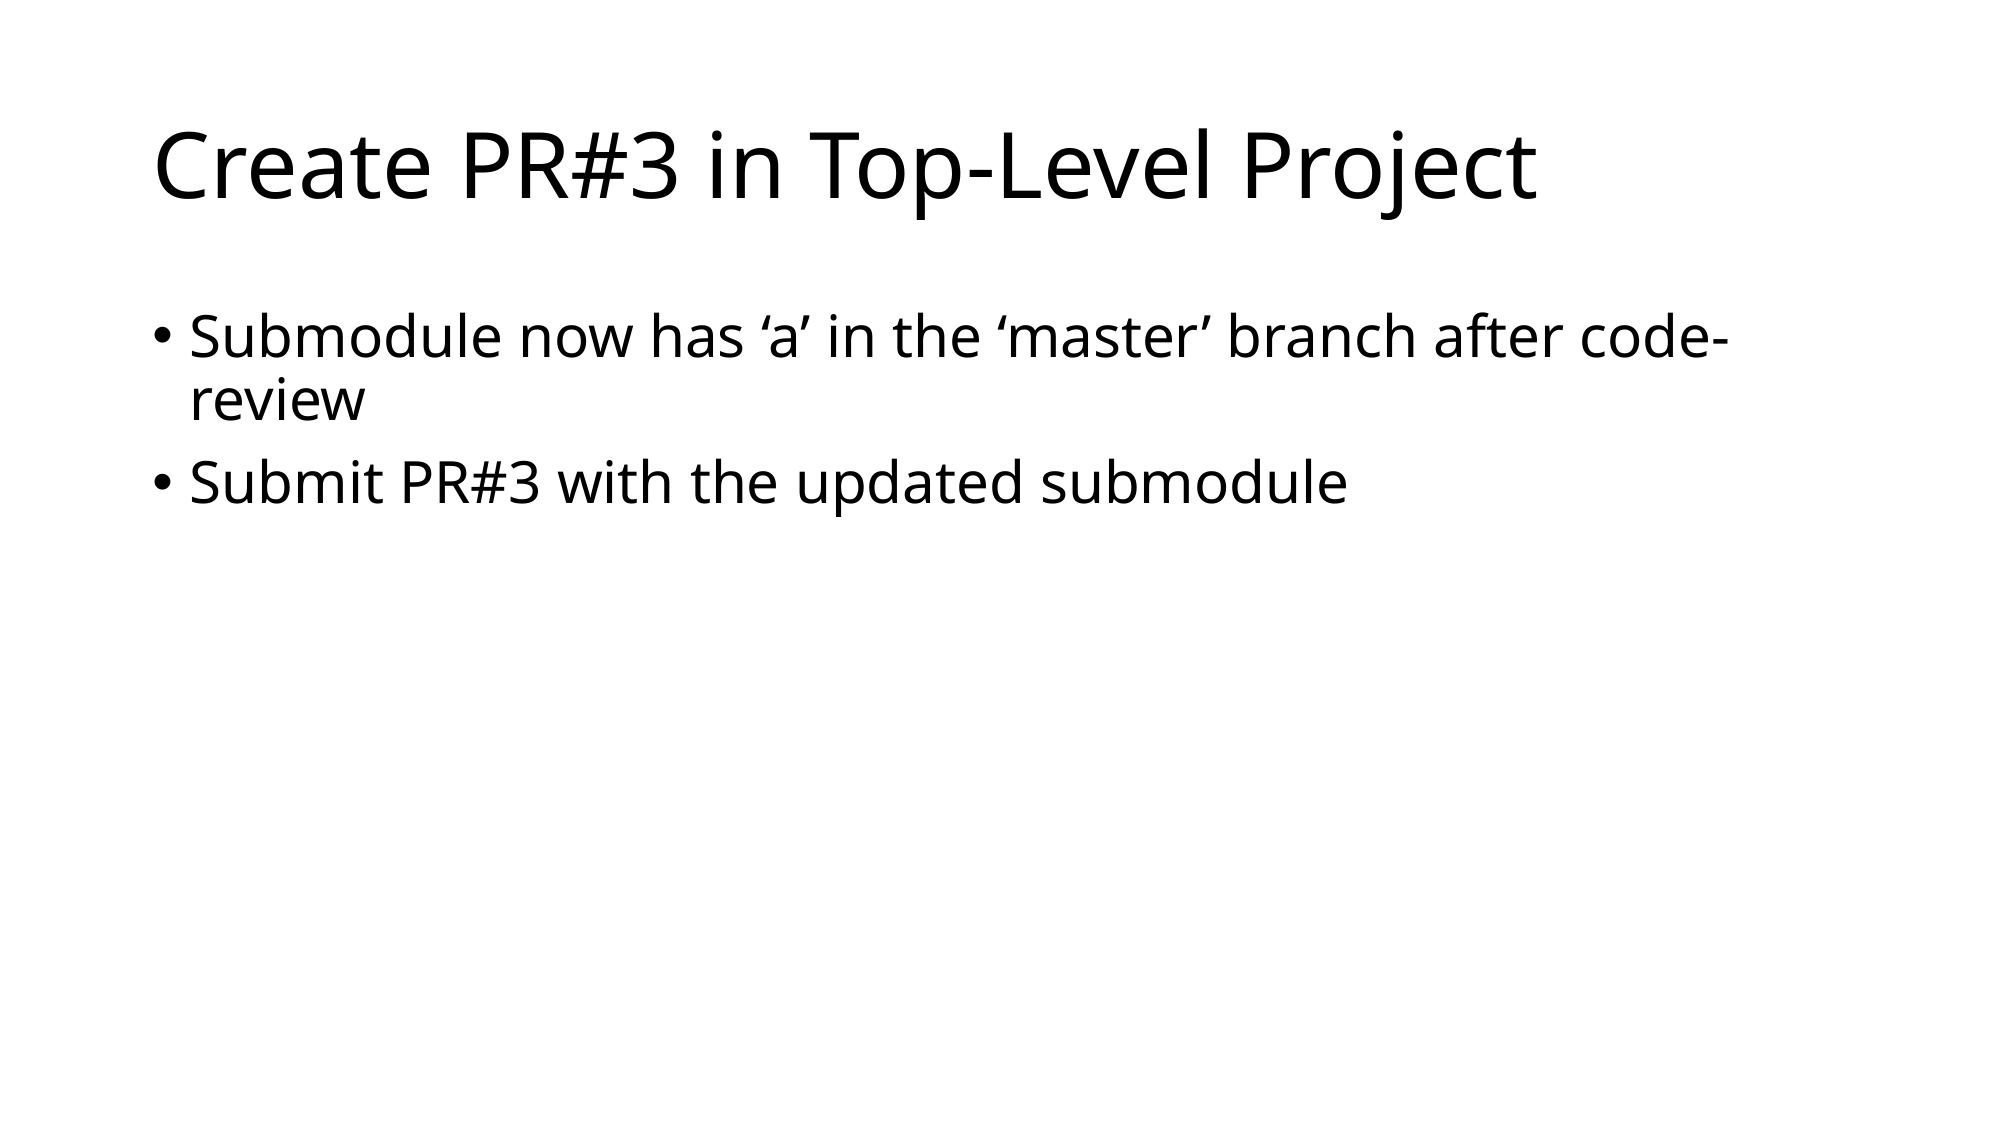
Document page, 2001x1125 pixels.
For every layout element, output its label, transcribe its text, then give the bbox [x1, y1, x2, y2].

title Create PR#3 in Top-Level Project [137, 59, 1863, 278]
list Submodule now has ‘a’ in the ‘master’ branch after code-review Submit PR#3 with the updated submodule [137, 299, 1863, 1014]
